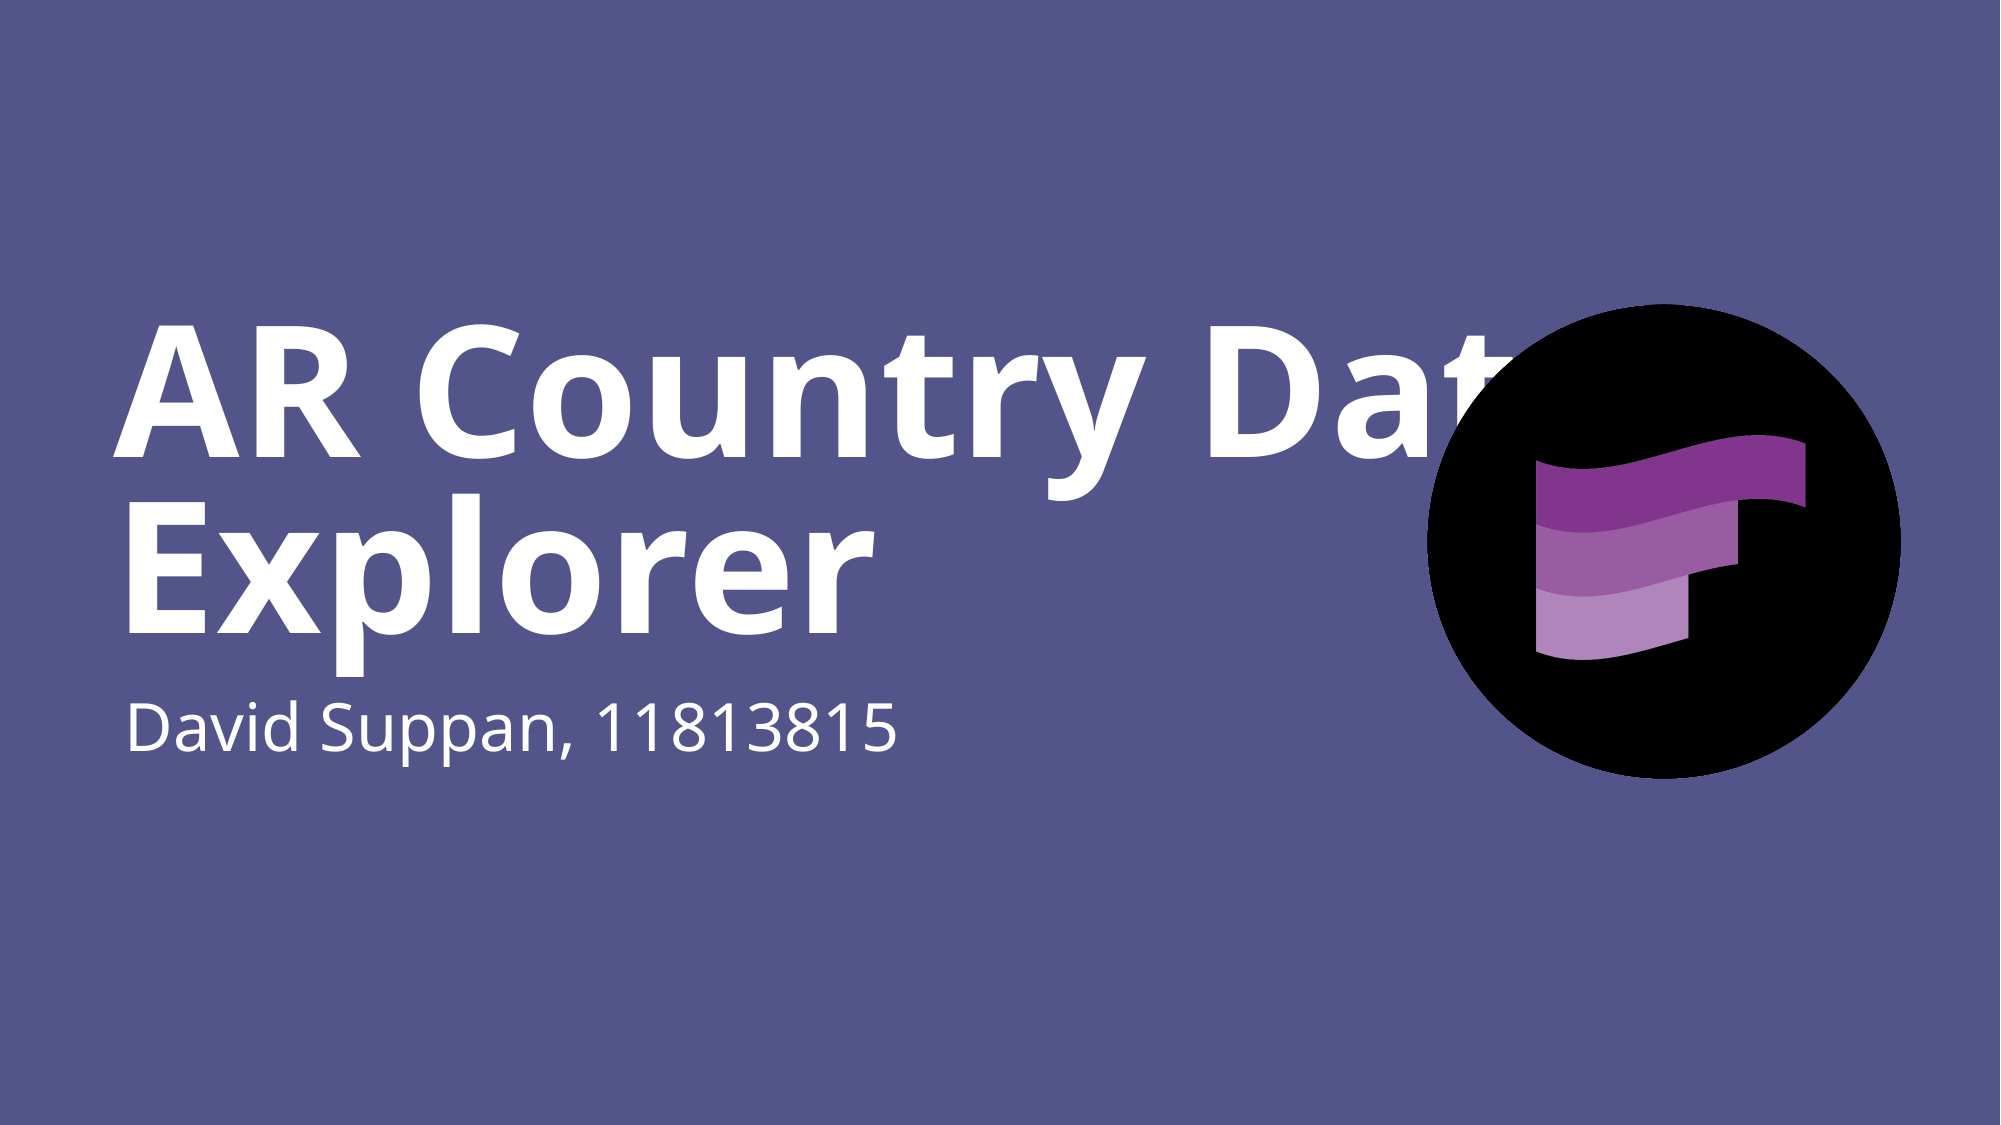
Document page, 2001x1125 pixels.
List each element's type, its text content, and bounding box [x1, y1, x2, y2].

picture [1426, 304, 1902, 779]
title AR Country Data Explorer [98, 126, 1868, 677]
subtitle David Suppan, 11813815 [109, 690, 1624, 961]
